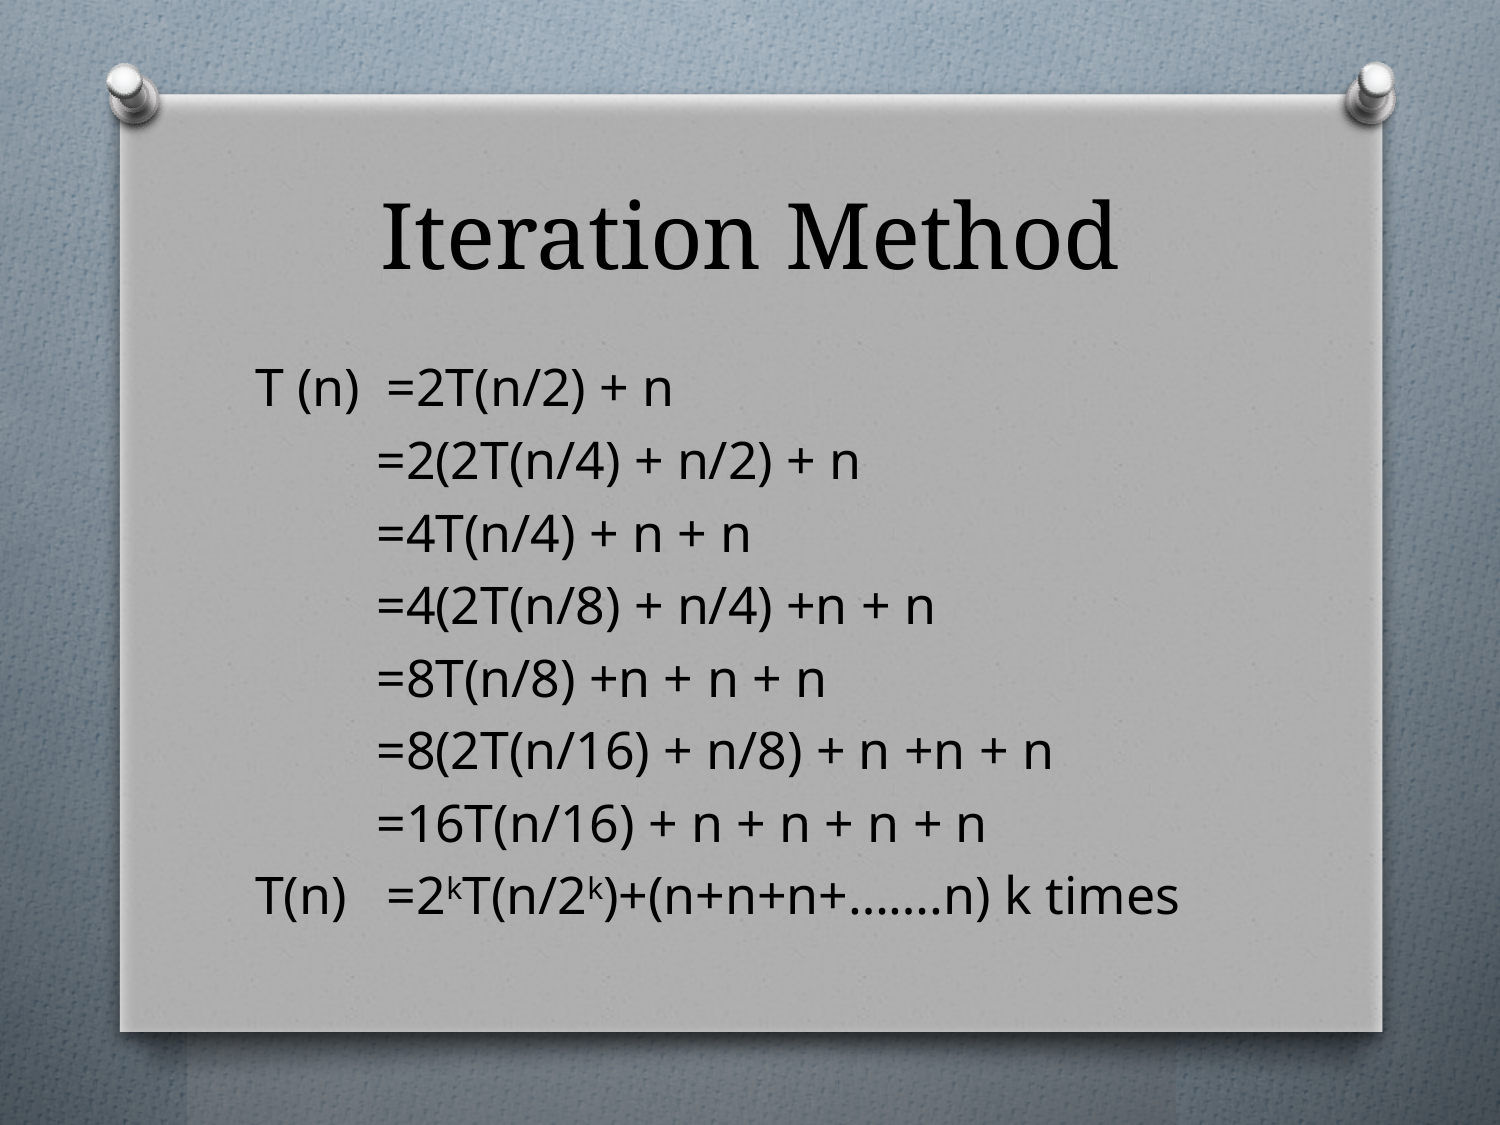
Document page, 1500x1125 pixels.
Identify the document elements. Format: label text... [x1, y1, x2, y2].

picture [1317, 35, 1439, 156]
picture [75, 29, 198, 153]
title Iteration Method [179, 134, 1323, 332]
list T (n) =2T(n/2) + n =2(2T(n/4) + n/2) + n =4T(n/4) + n + n =4(2T(n/8) + n/4) +n + n =8T(n/8) +n + n + n =8(2T(n/16) + n/8) + n +n + n =16T(n/16) + n + n + n + n T(n) =2kT(n/2k)+(n+n+n+…….n) k times [240, 347, 1257, 939]
